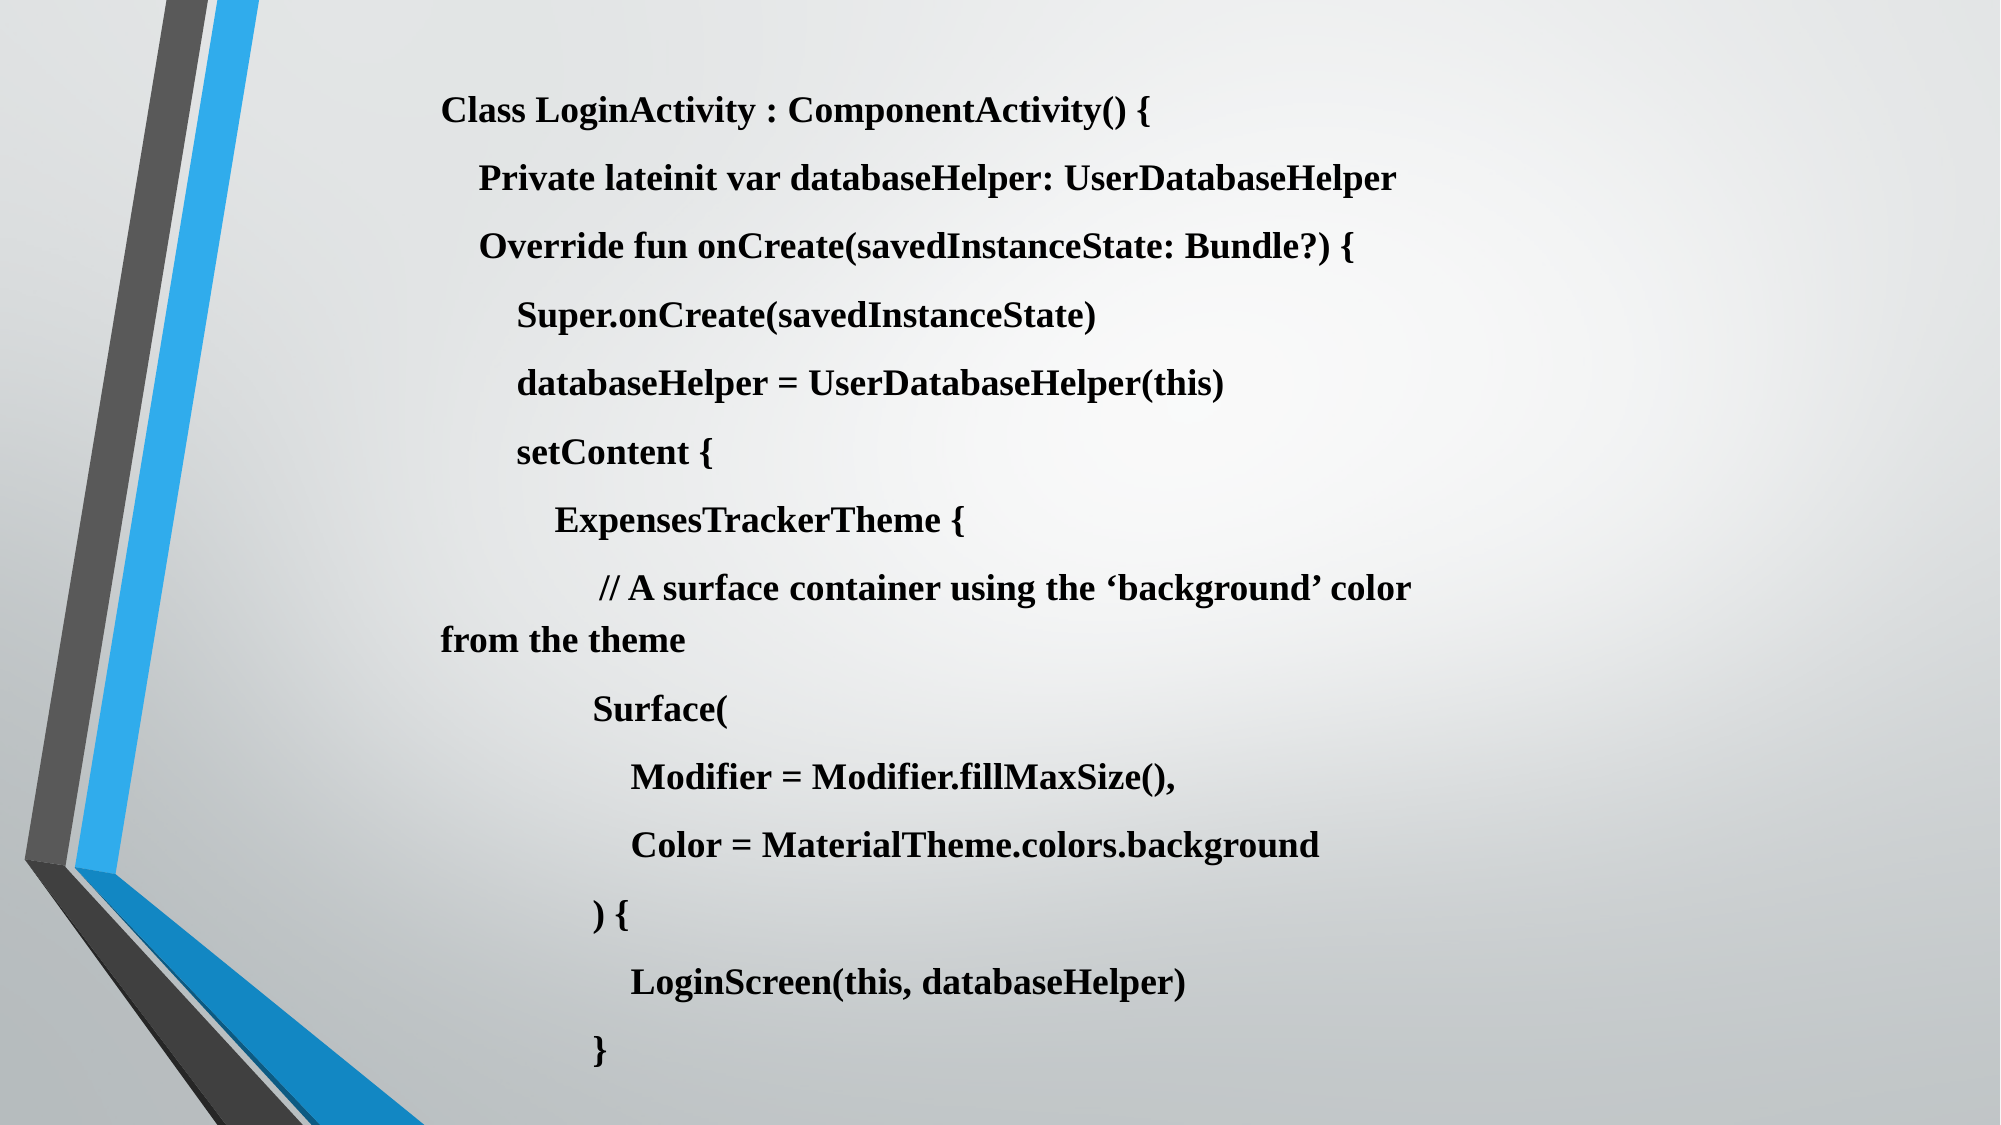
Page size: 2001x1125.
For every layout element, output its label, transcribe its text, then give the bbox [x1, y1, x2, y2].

text_box Class LoginActivity : ComponentActivity() { Private lateinit var databaseHelper: UserDatabaseHelper Override fun onCreate(savedInstanceState: Bundle?) { Super.onCreate(savedInstanceState) databaseHelper = UserDatabaseHelper(this) setContent { ExpensesTrackerTheme { // A surface container using the ‘background’ color from the theme Surface( Modifier = Modifier.fillMaxSize(), Color = MaterialTheme.colors.background ) { LoginScreen(this, databaseHelper) } [425, 70, 1427, 1078]
